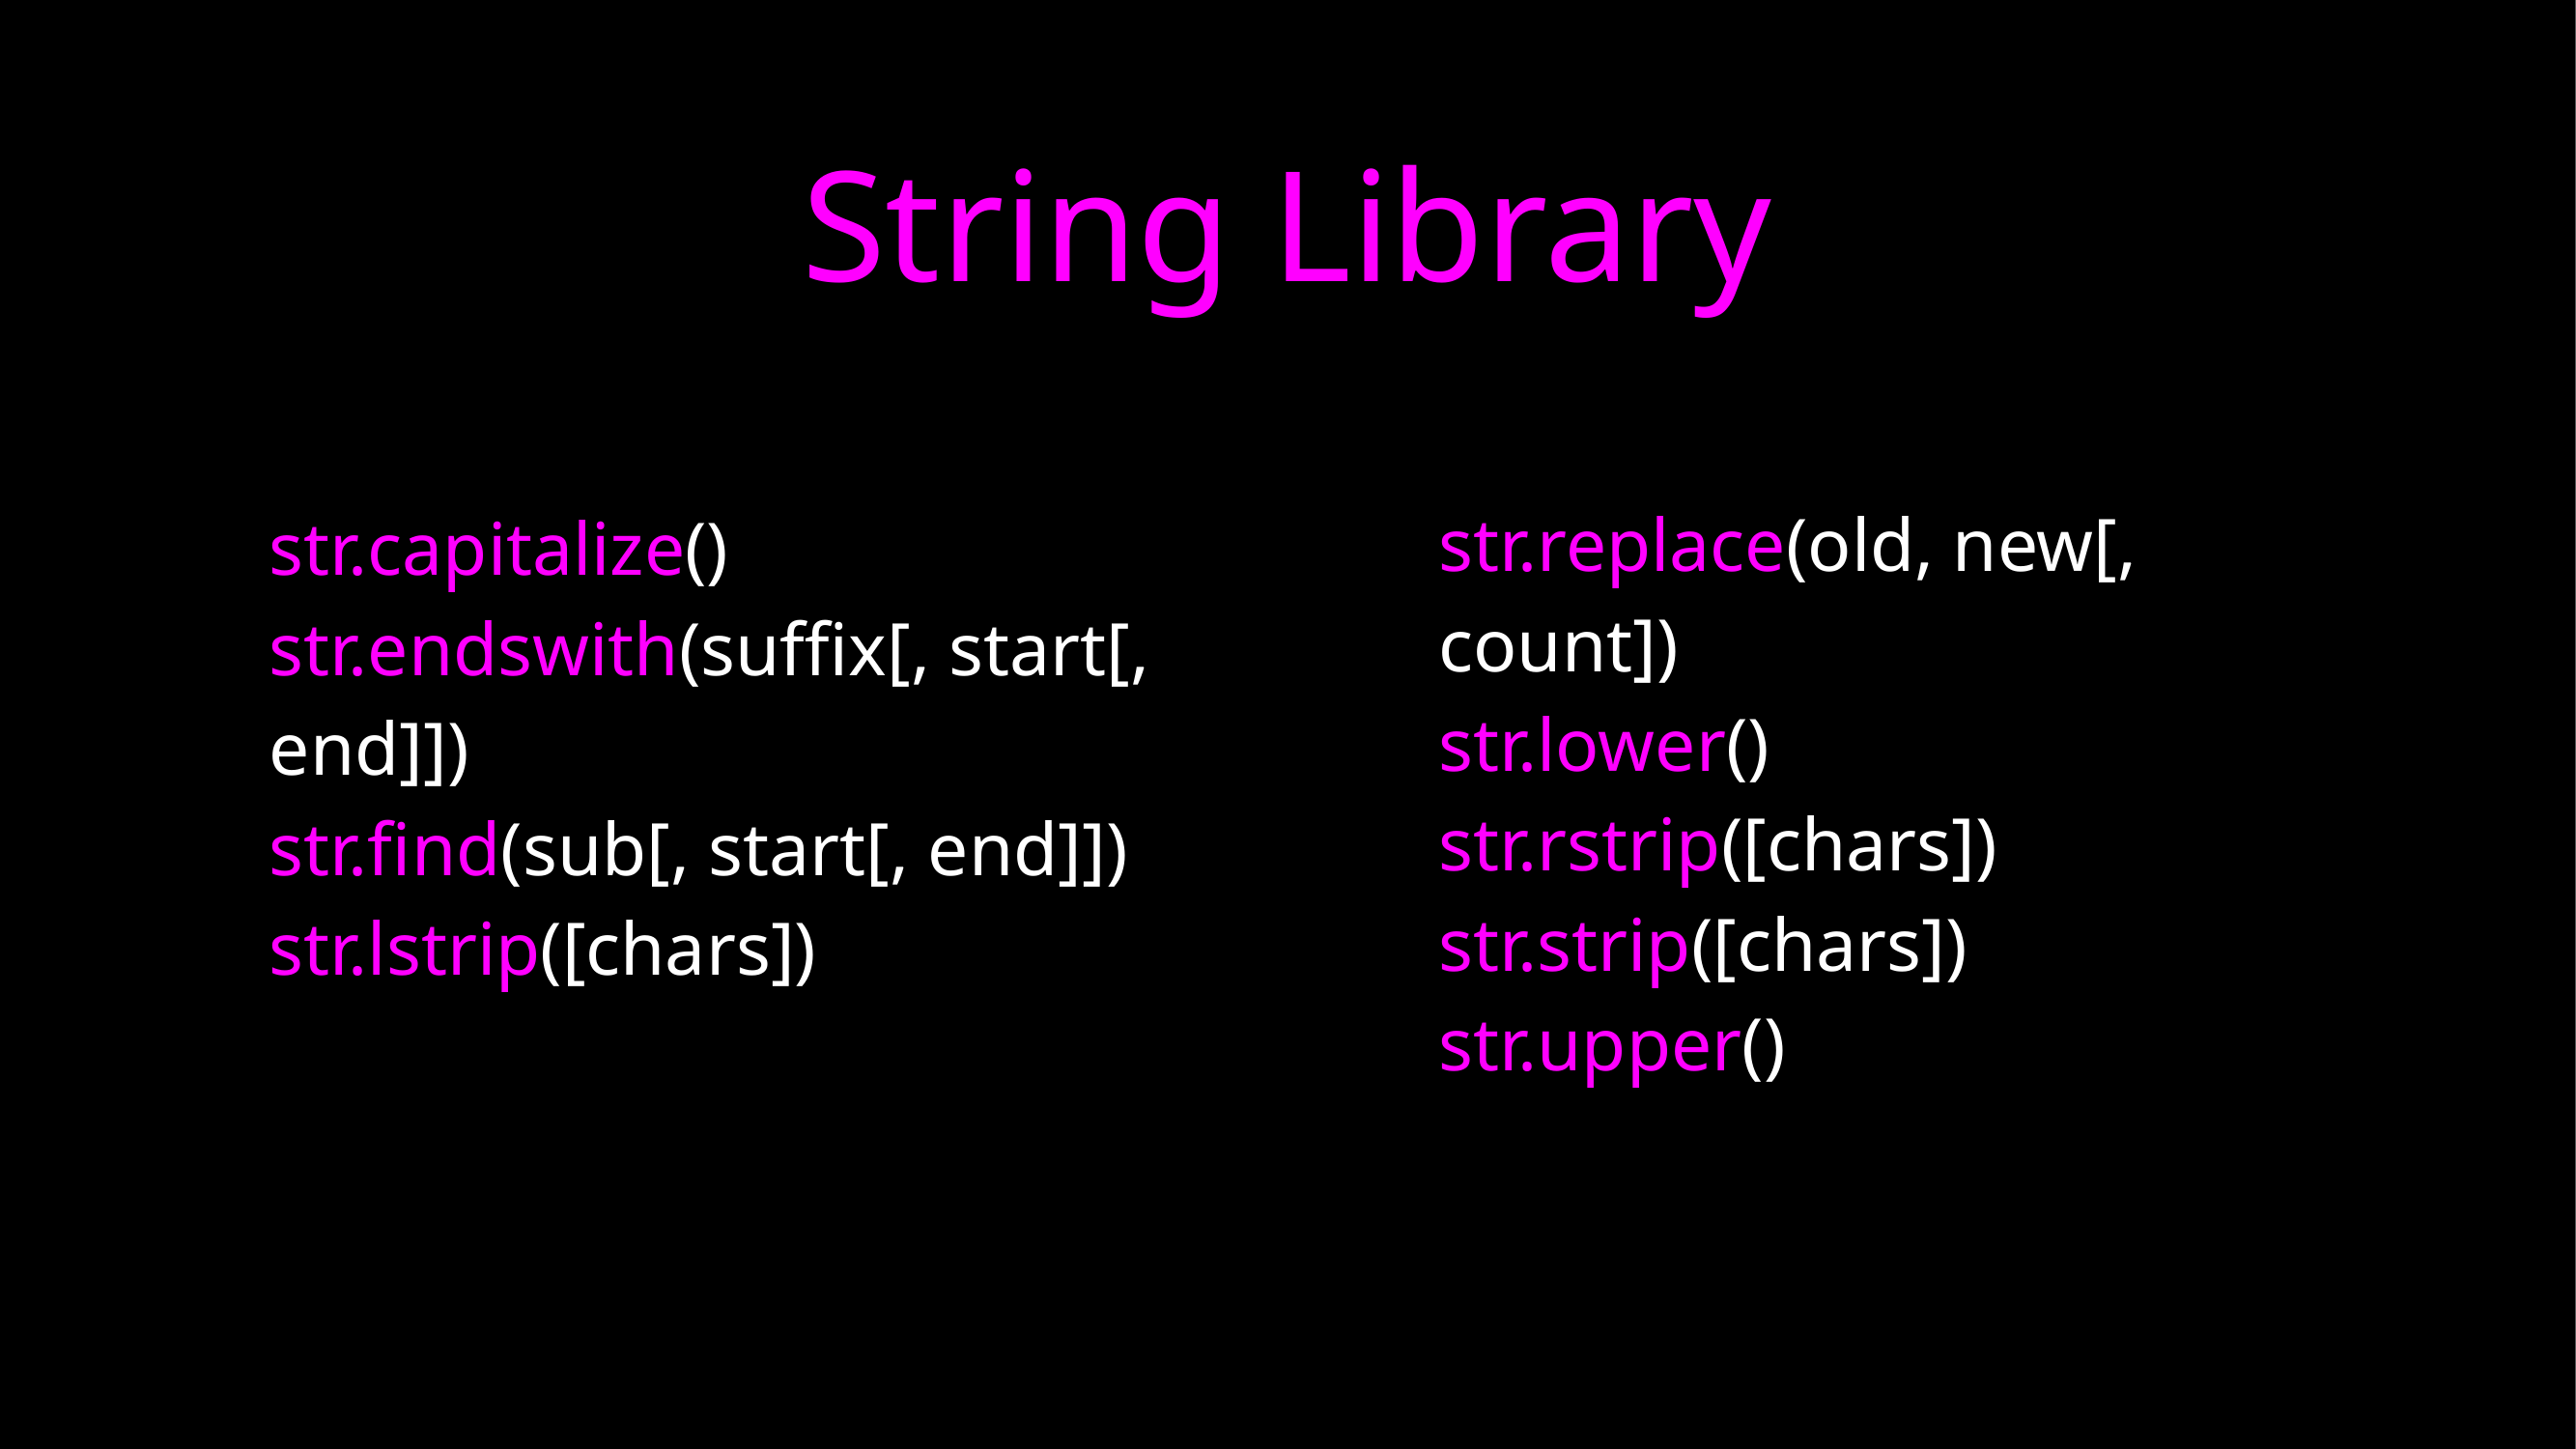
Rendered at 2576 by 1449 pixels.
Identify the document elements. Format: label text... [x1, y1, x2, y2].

text_box str.replace(old, new[, count]) str.lower() str.rstrip([chars]) str.strip([chars]) str.upper() [1438, 406, 2392, 1166]
text_box str.capitalize() str.endswith(suffix[, start[, end]]) str.find(sub[, start[, end]]) str.lstrip([chars]) [269, 403, 1316, 1120]
title String Library [183, 38, 2391, 403]
